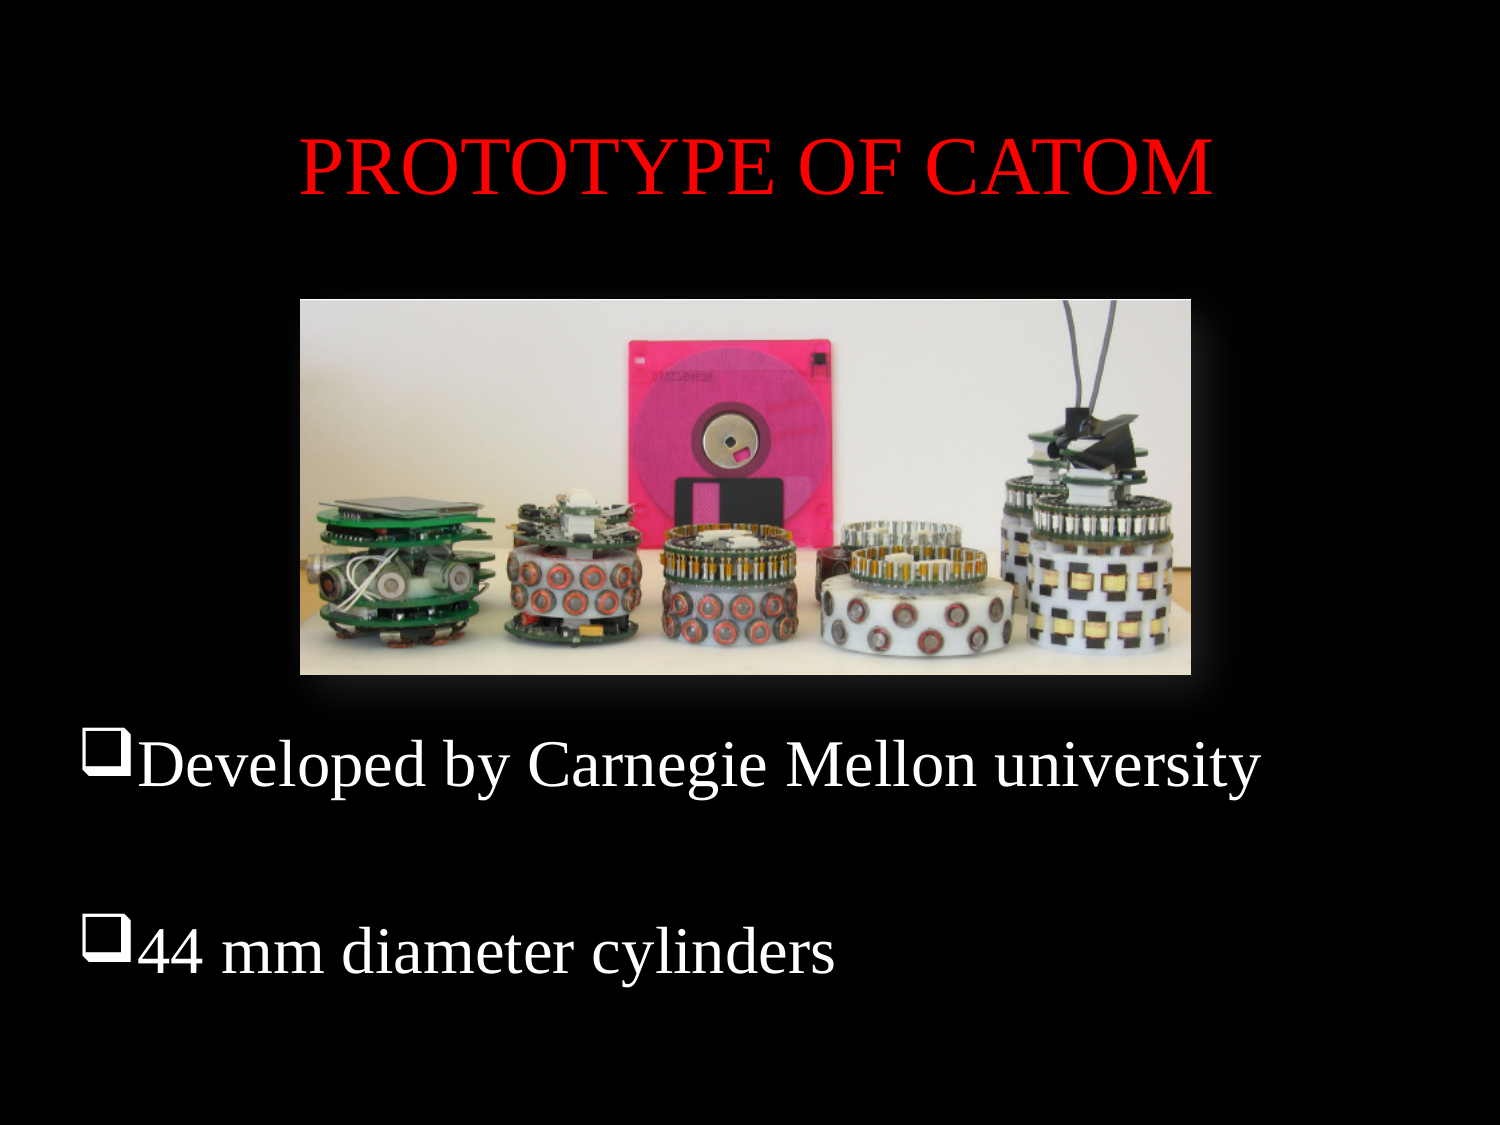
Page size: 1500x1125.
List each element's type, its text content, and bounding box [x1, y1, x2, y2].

picture [299, 299, 1191, 675]
list Developed by Carnegie Mellon university 44 mm diameter cylinders [62, 712, 1413, 1125]
title PROTOTYPE OF CATOM [75, 75, 1418, 248]
